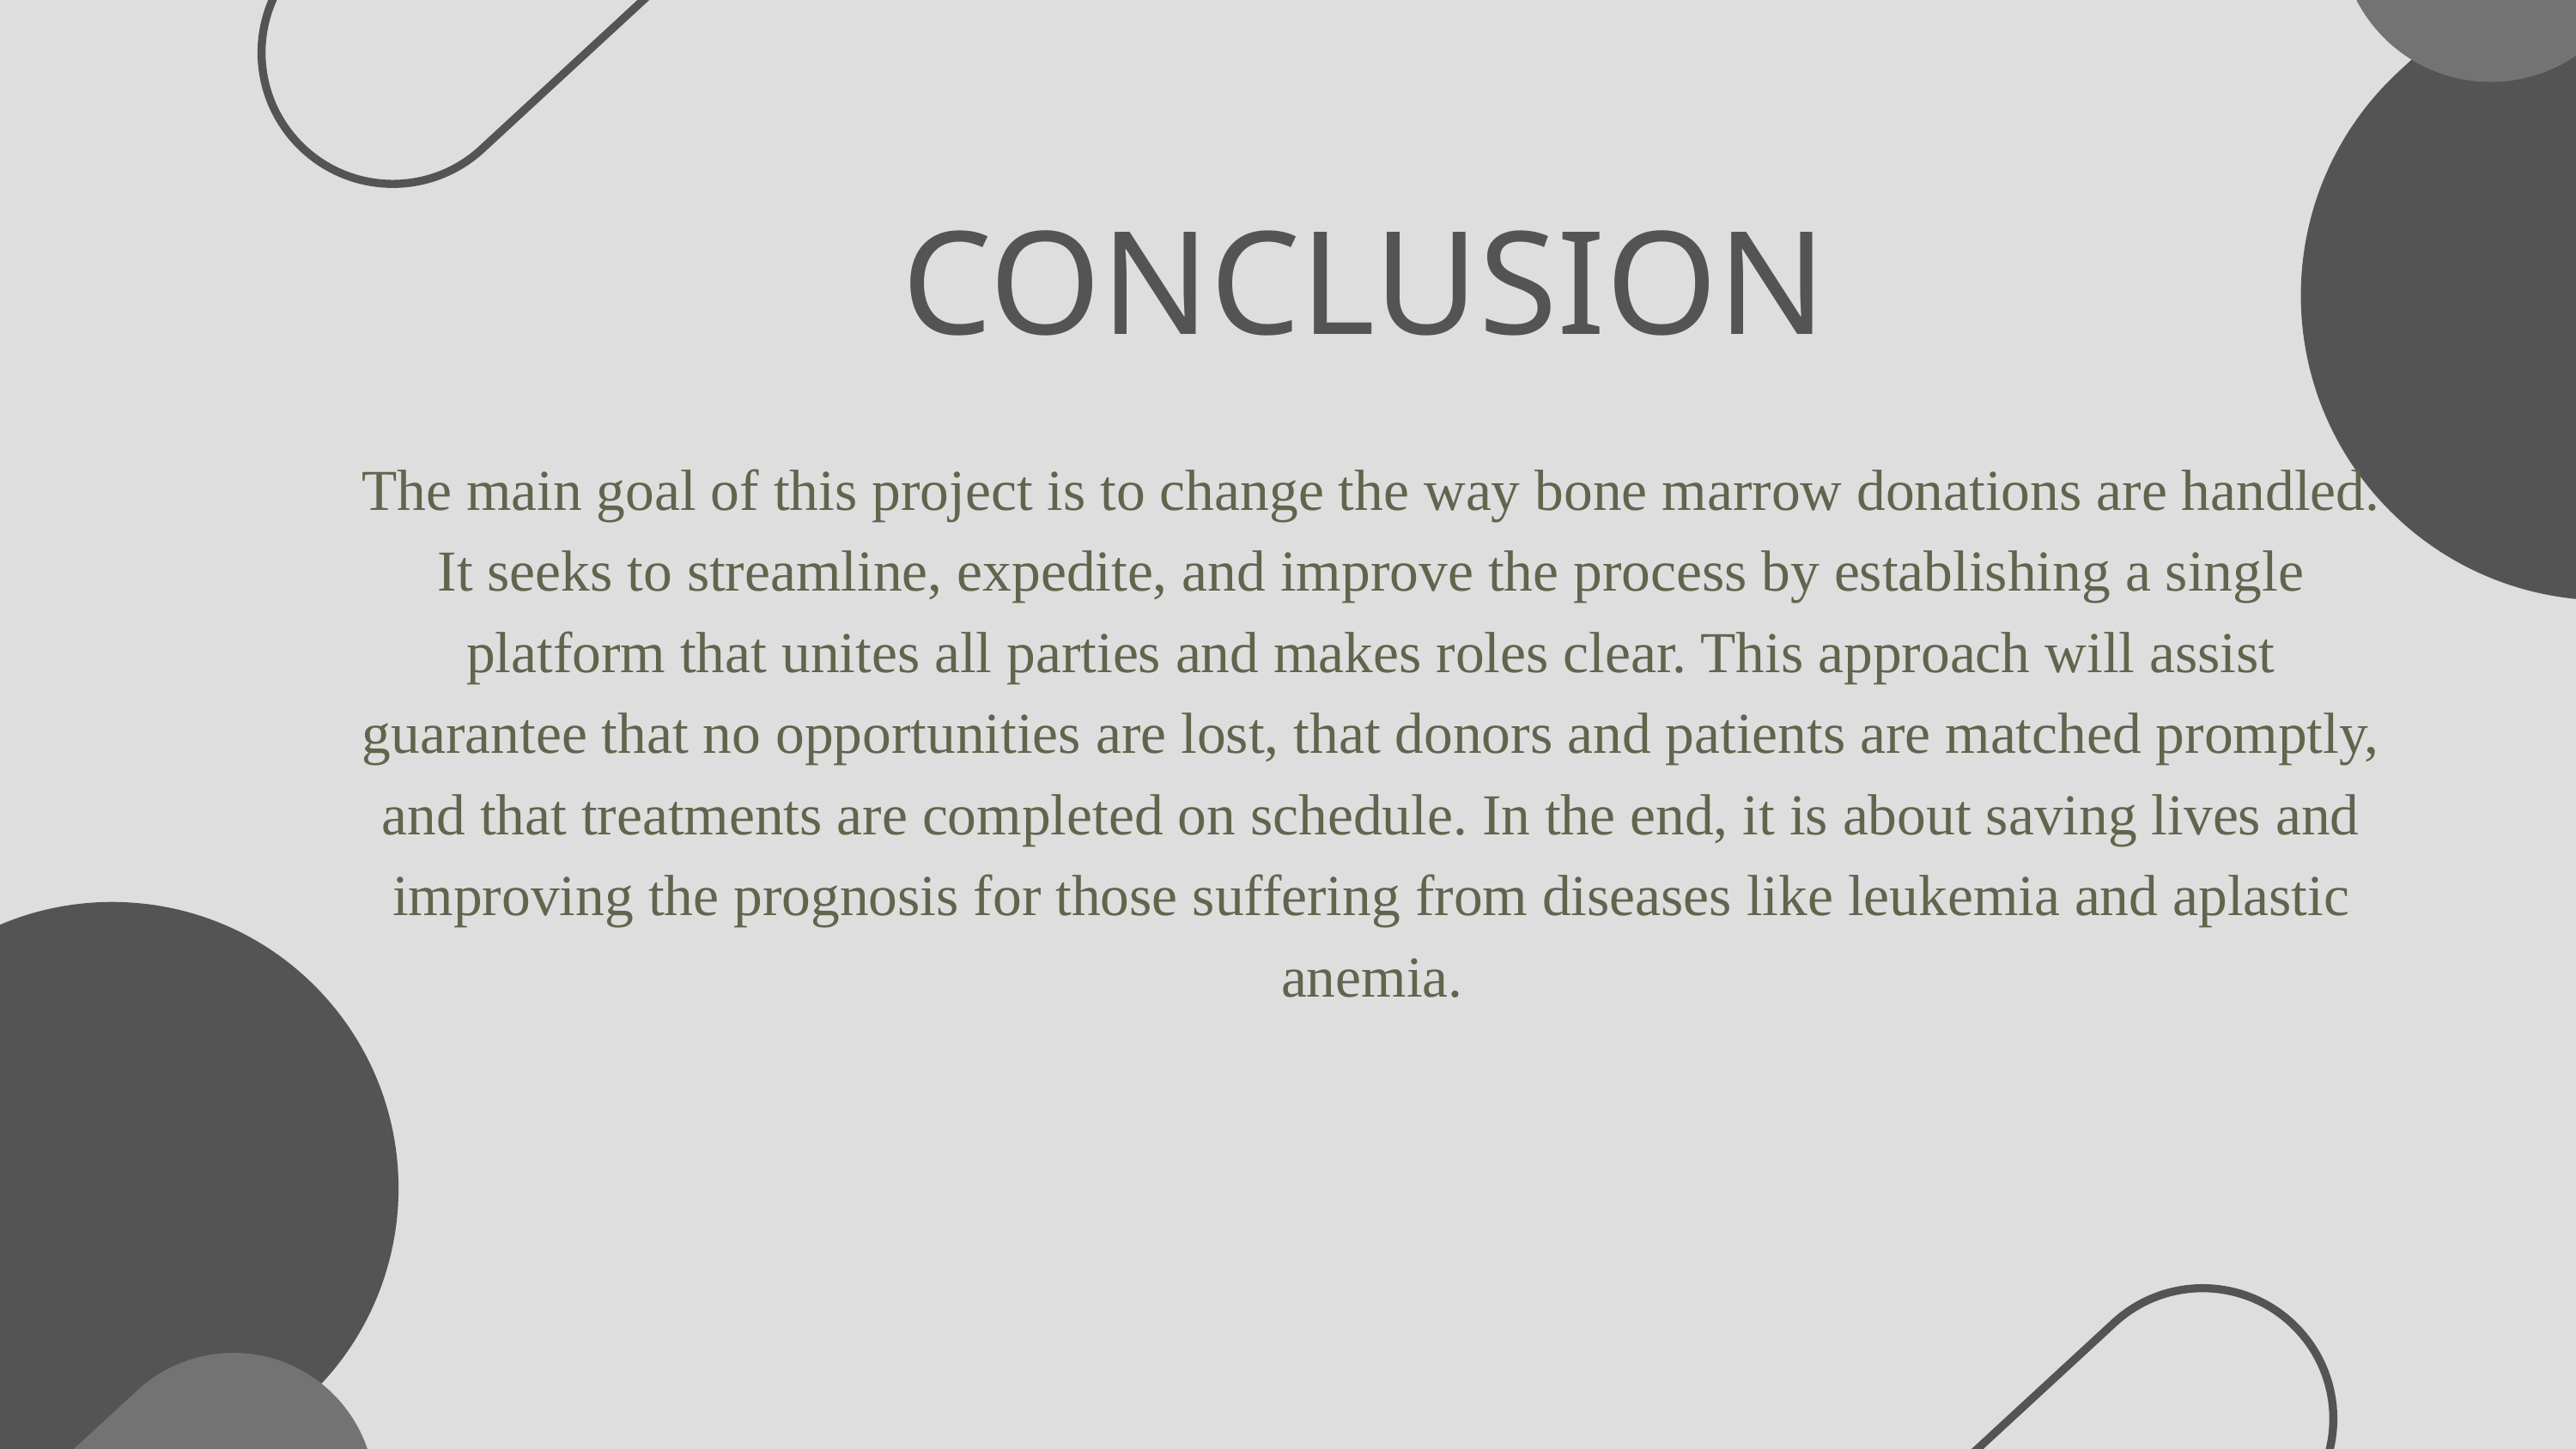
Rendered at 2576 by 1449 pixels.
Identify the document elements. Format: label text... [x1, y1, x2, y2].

text_box CONCLUSION [622, 241, 2107, 364]
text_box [226, 0, 752, 95]
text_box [2220, 0, 2576, 394]
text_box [0, 1095, 475, 1449]
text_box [1844, 1376, 2368, 1449]
text_box The main goal of this project is to change the way bone marrow donations are handled. It seeks to streamline, expedite, and improve the process by establishing a single platform that unites all parties and makes roles clear. This approach will assist guarantee that no opportunities are lost, that donors and patients are matched promptly, and that treatments are completed on schedule. In the end, it is about saving lives and improving the prognosis for those suffering from diseases like leukemia and aplastic anemia. [356, 440, 2388, 1009]
